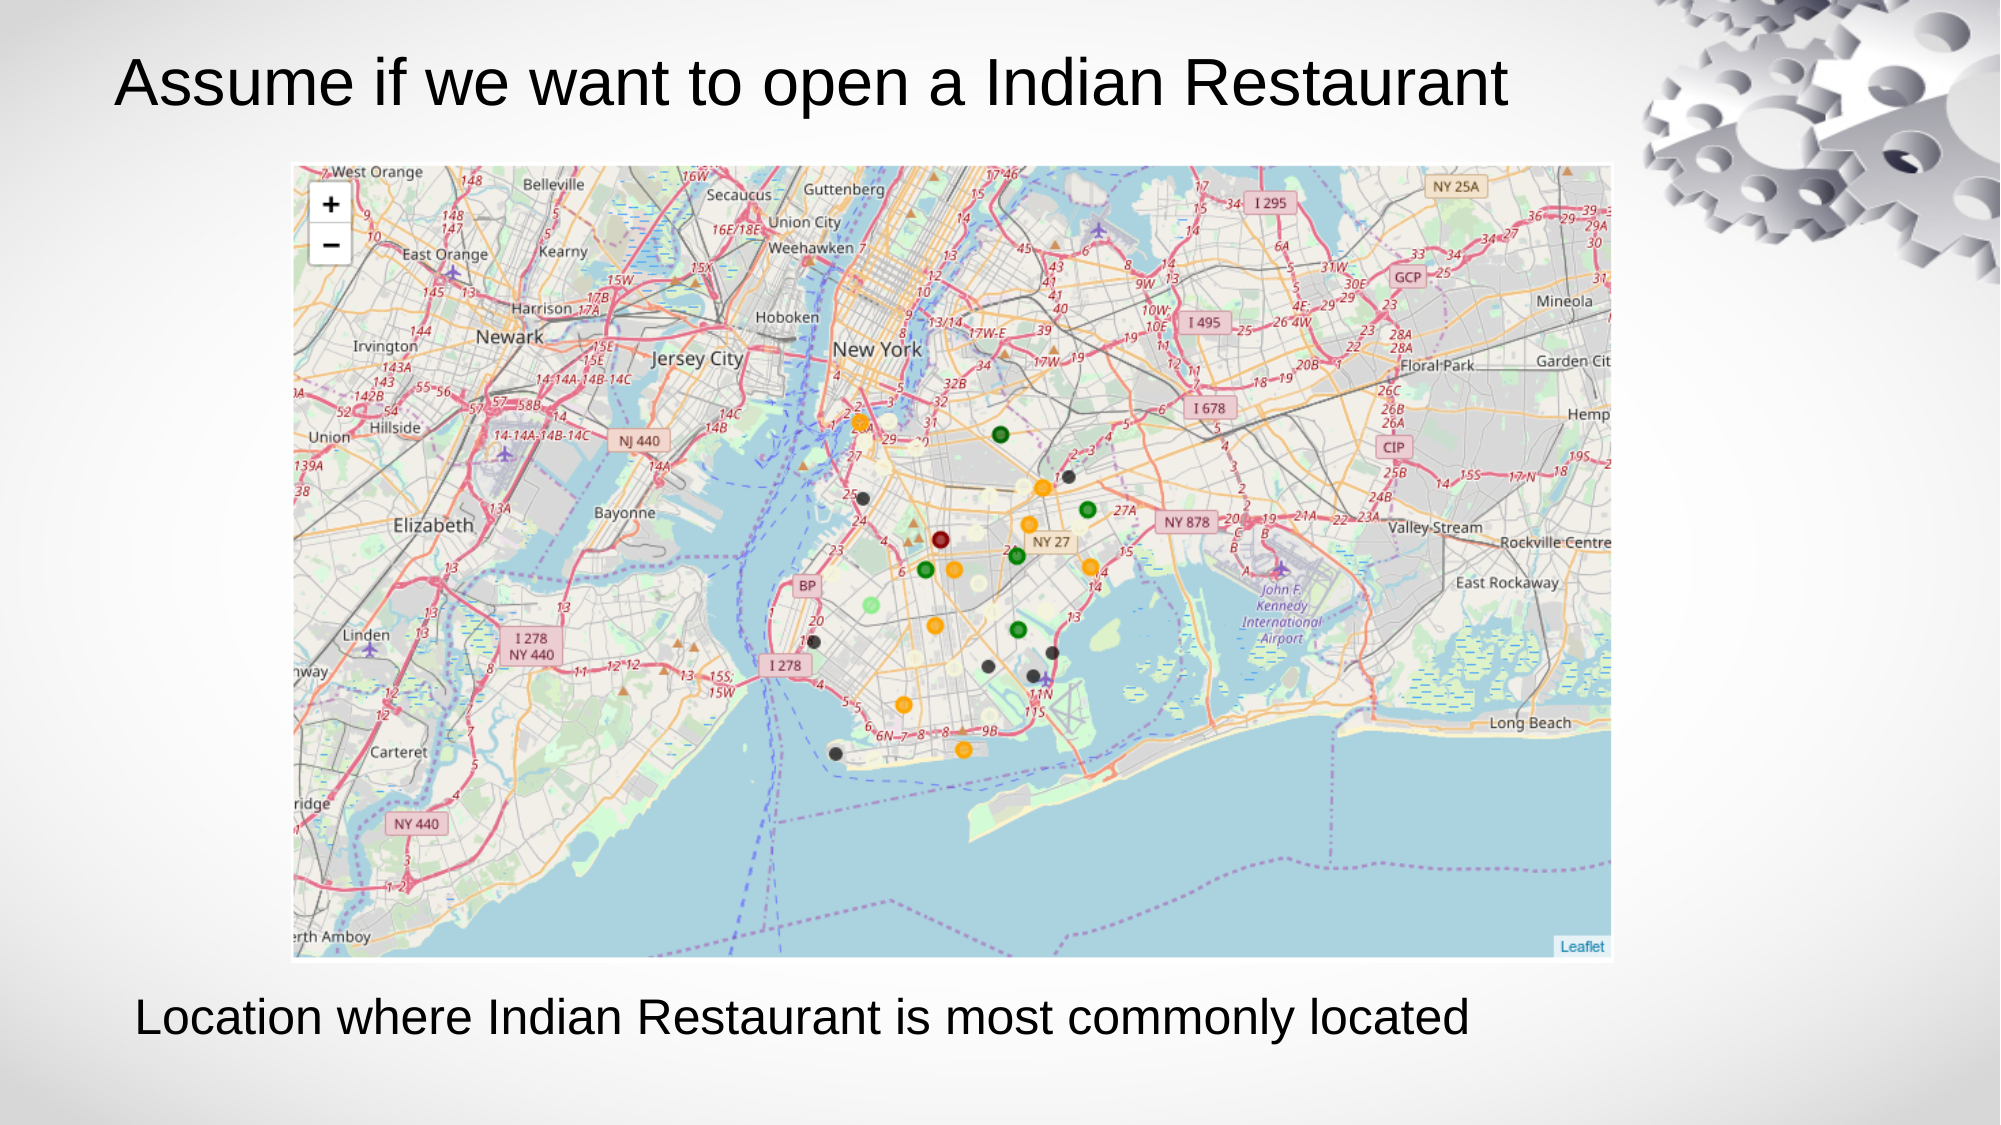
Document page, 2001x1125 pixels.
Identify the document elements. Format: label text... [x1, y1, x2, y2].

list Location where Indian Restaurant is most commonly located [119, 976, 1920, 1072]
title Assume if we want to open a Indian Restaurant [99, 30, 1901, 127]
picture [0, 0, 2000, 1125]
